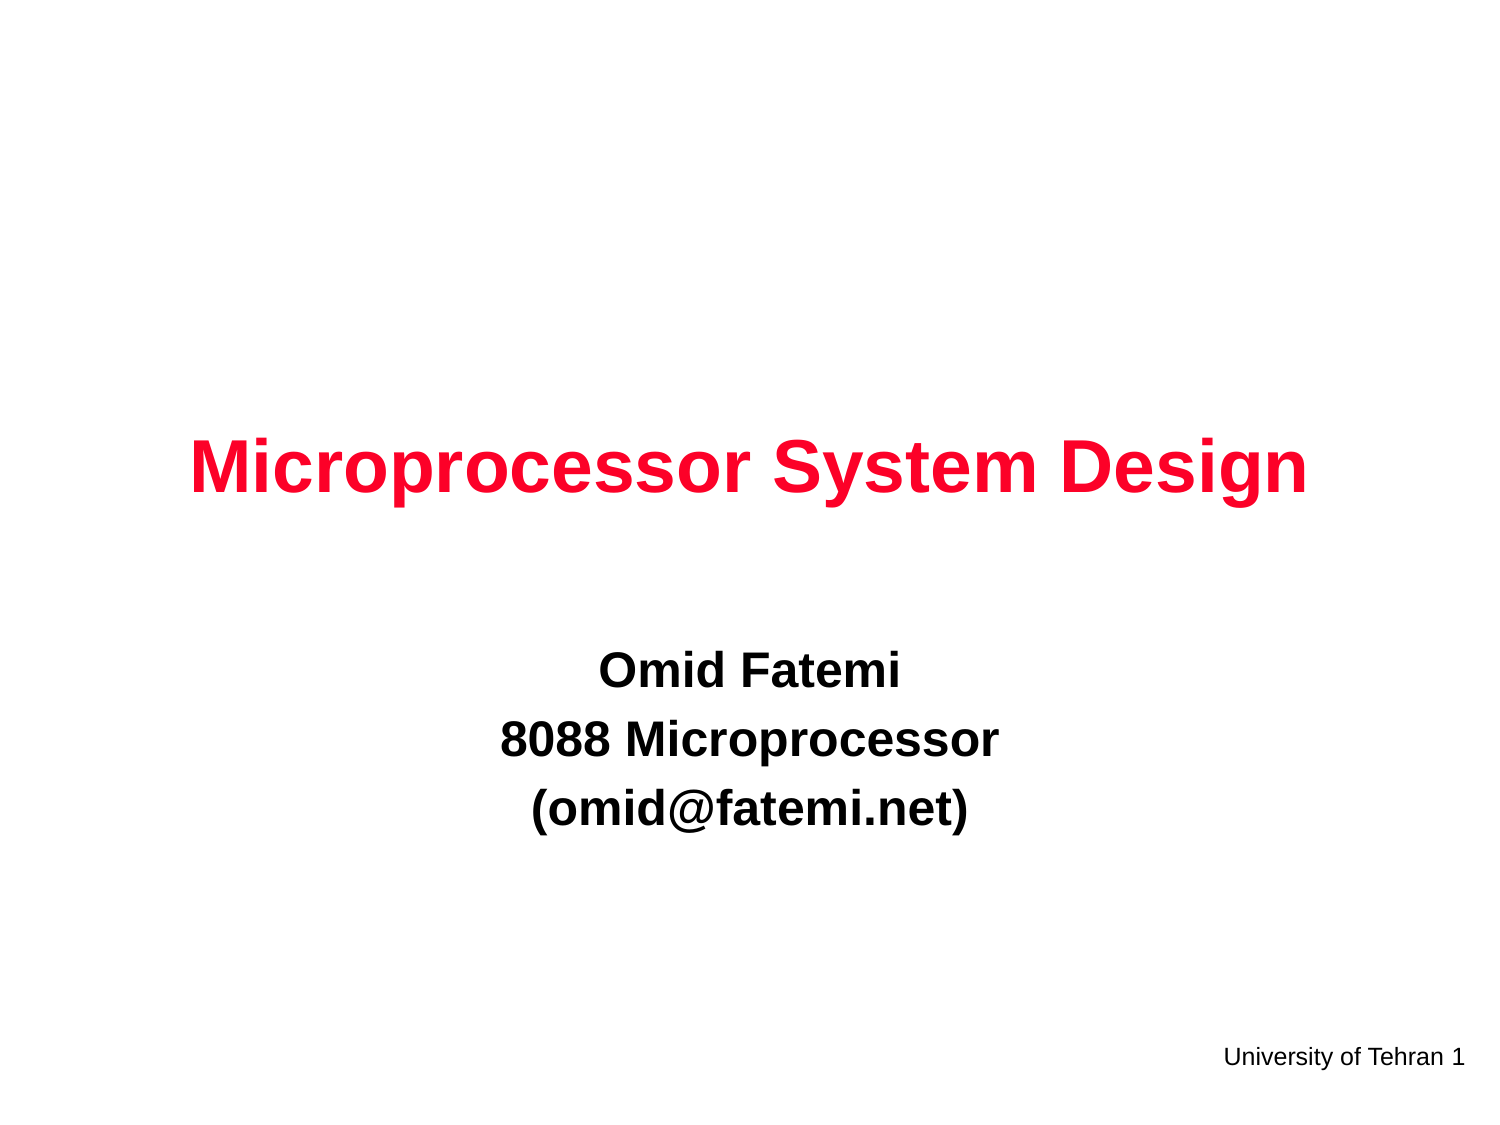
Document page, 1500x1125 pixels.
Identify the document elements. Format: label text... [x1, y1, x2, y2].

title Microprocessor System Design [112, 375, 1388, 563]
subtitle Omid Fatemi 8088 Microprocessor (omid@fatemi.net) [225, 637, 1275, 925]
